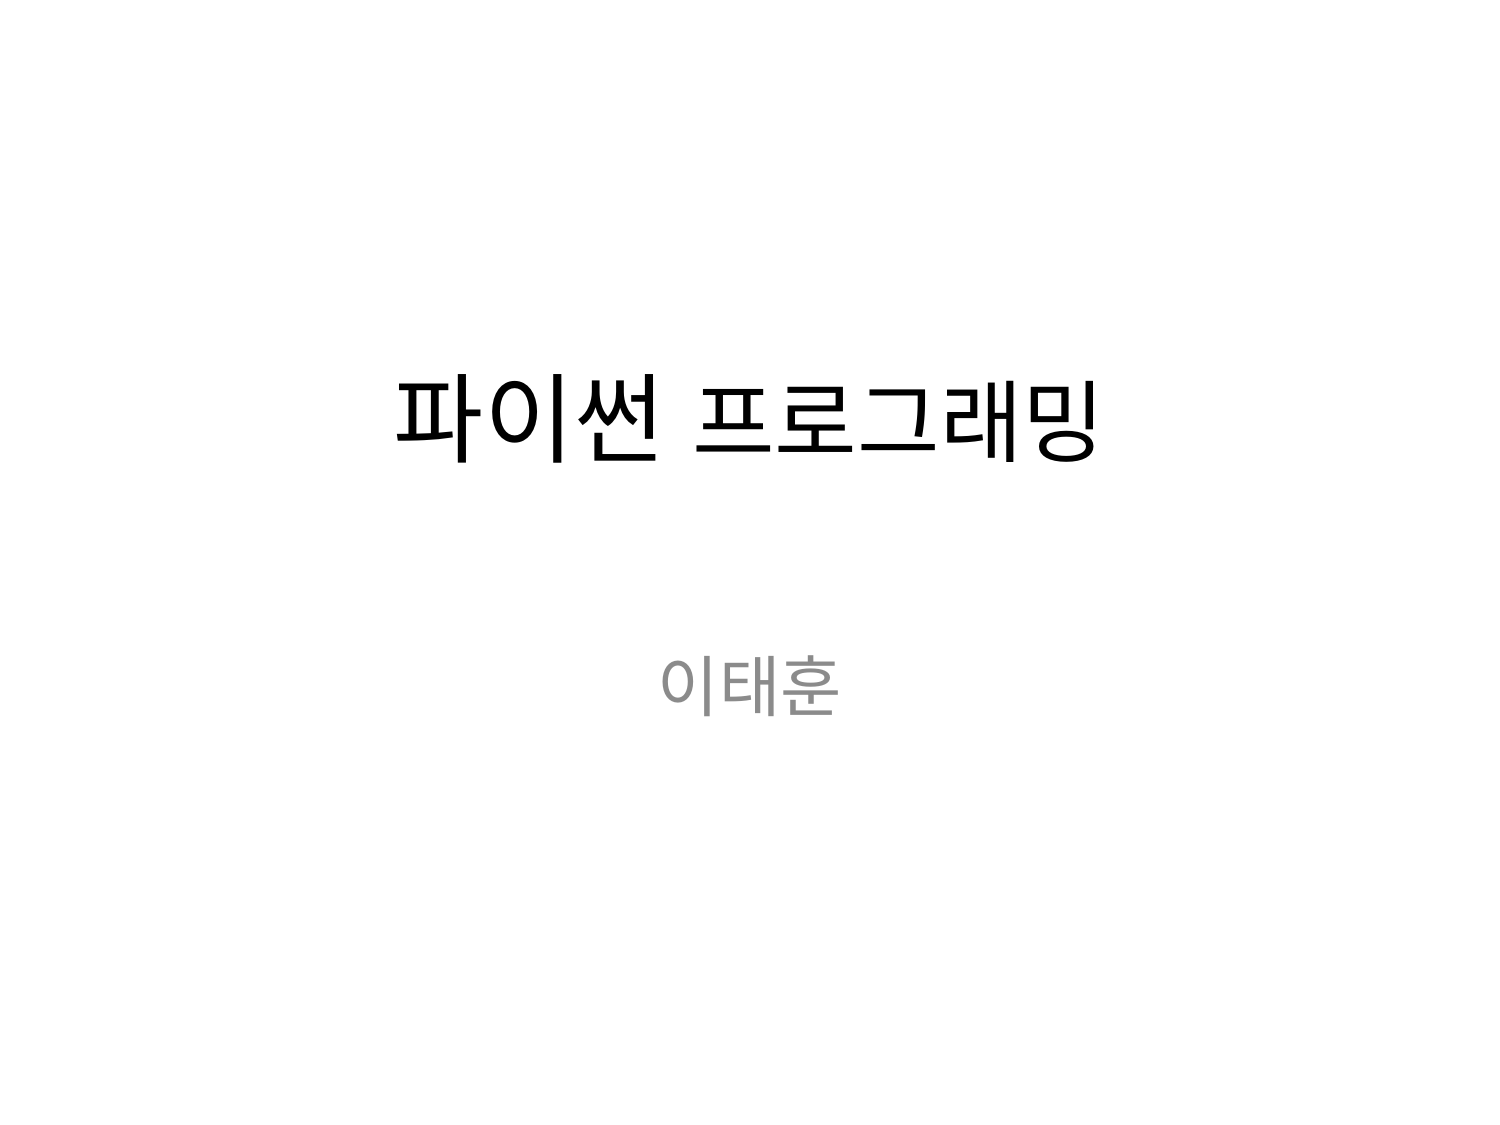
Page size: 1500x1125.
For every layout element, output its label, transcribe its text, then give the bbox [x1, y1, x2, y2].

title 파이썬 프로그래밍 [112, 349, 1388, 591]
subtitle 이태훈 [225, 637, 1275, 925]
